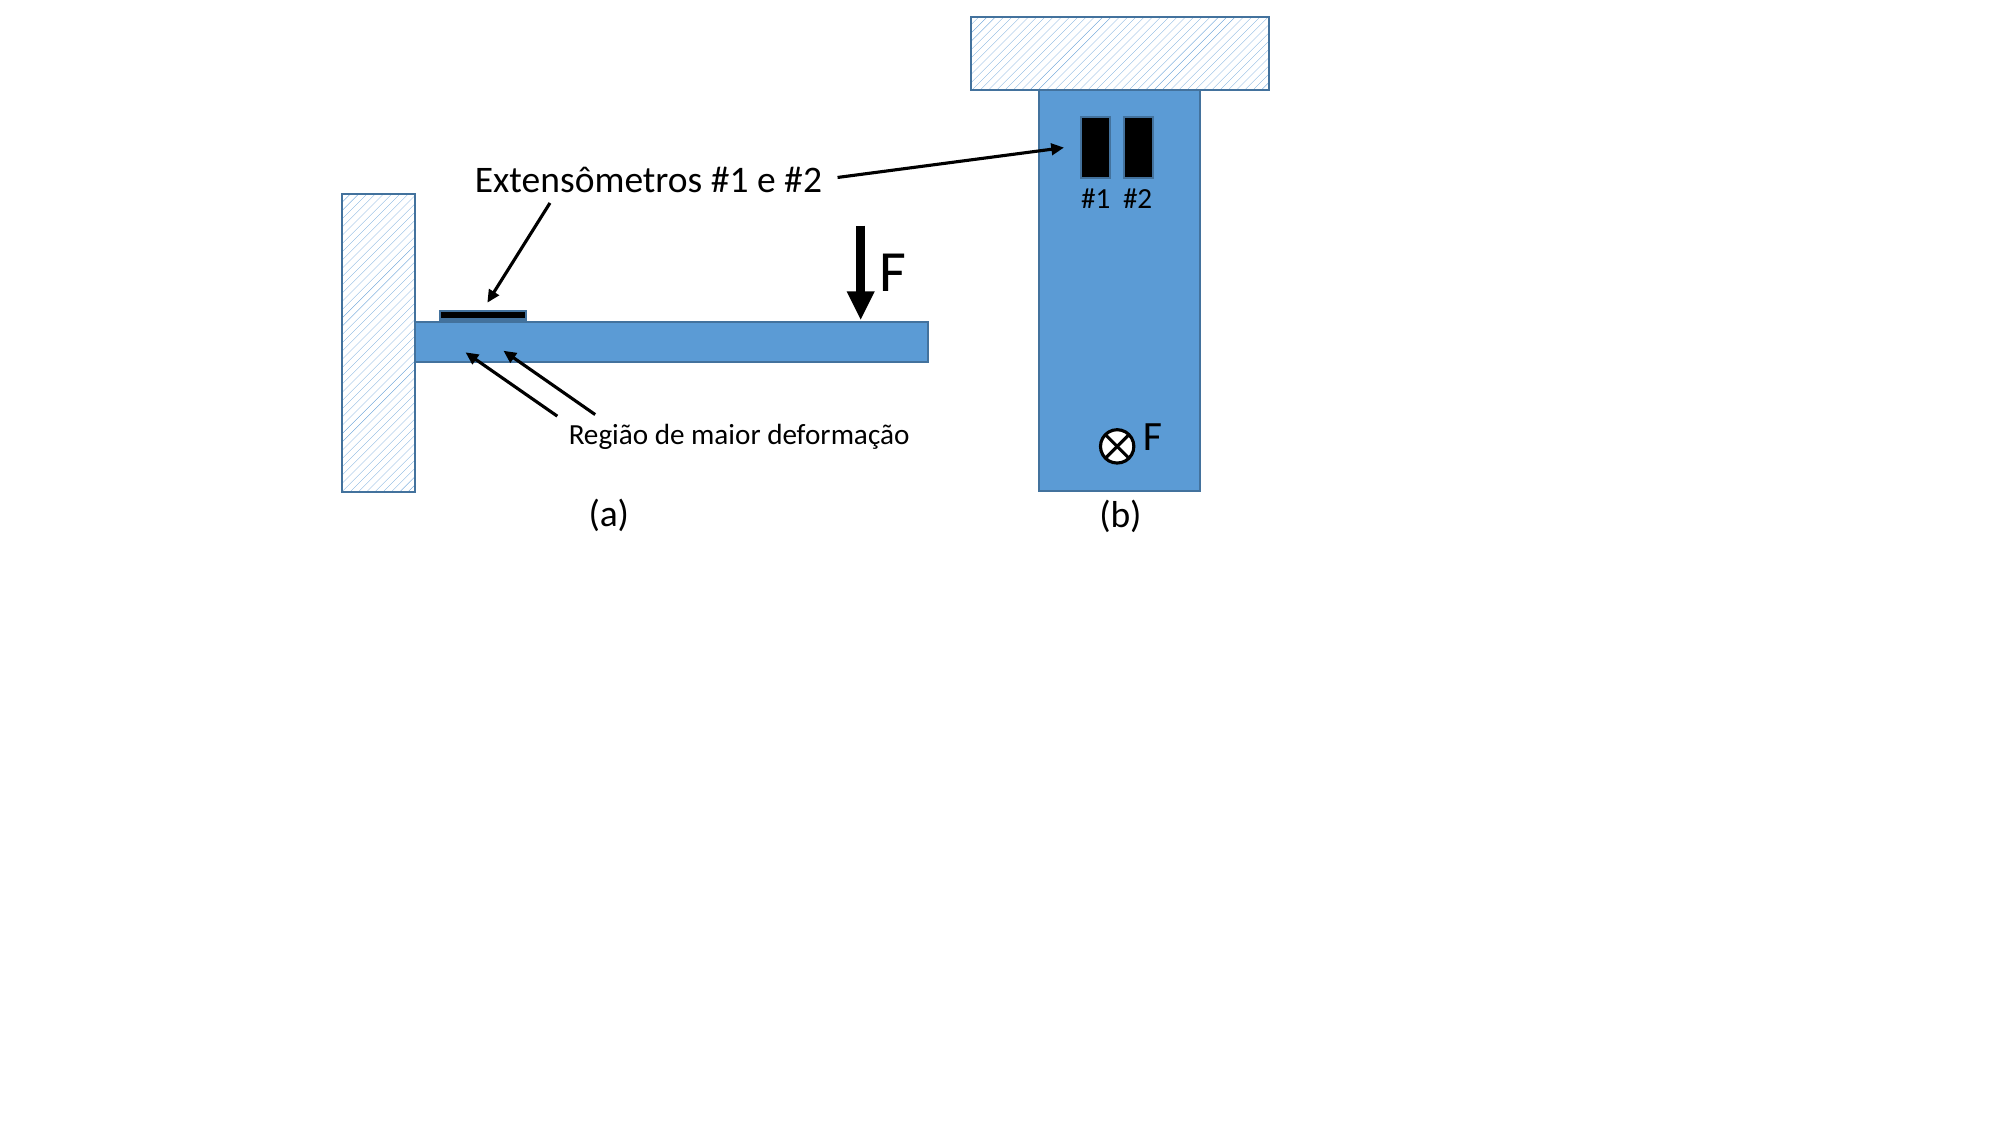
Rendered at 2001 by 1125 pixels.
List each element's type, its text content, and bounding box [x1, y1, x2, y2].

text_box (b) [1084, 482, 1157, 543]
text_box Região de maior deformação [553, 408, 925, 458]
text_box (a) [573, 481, 644, 542]
text_box [439, 310, 527, 321]
text_box [970, 16, 1270, 91]
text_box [487, 202, 550, 303]
text_box [1099, 428, 1128, 465]
text_box F [1128, 401, 1178, 467]
text_box [341, 193, 416, 493]
text_box [416, 321, 929, 363]
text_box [1105, 434, 1129, 459]
text_box #2 [1108, 171, 1168, 222]
text_box [1123, 116, 1154, 171]
text_box F [864, 225, 922, 311]
text_box [1080, 116, 1111, 171]
text_box [1038, 89, 1201, 492]
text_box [839, 147, 1064, 178]
text_box Extensômetros #1 e #2 [460, 147, 838, 208]
text_box #1 [1066, 171, 1108, 222]
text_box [503, 350, 596, 415]
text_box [465, 352, 558, 417]
